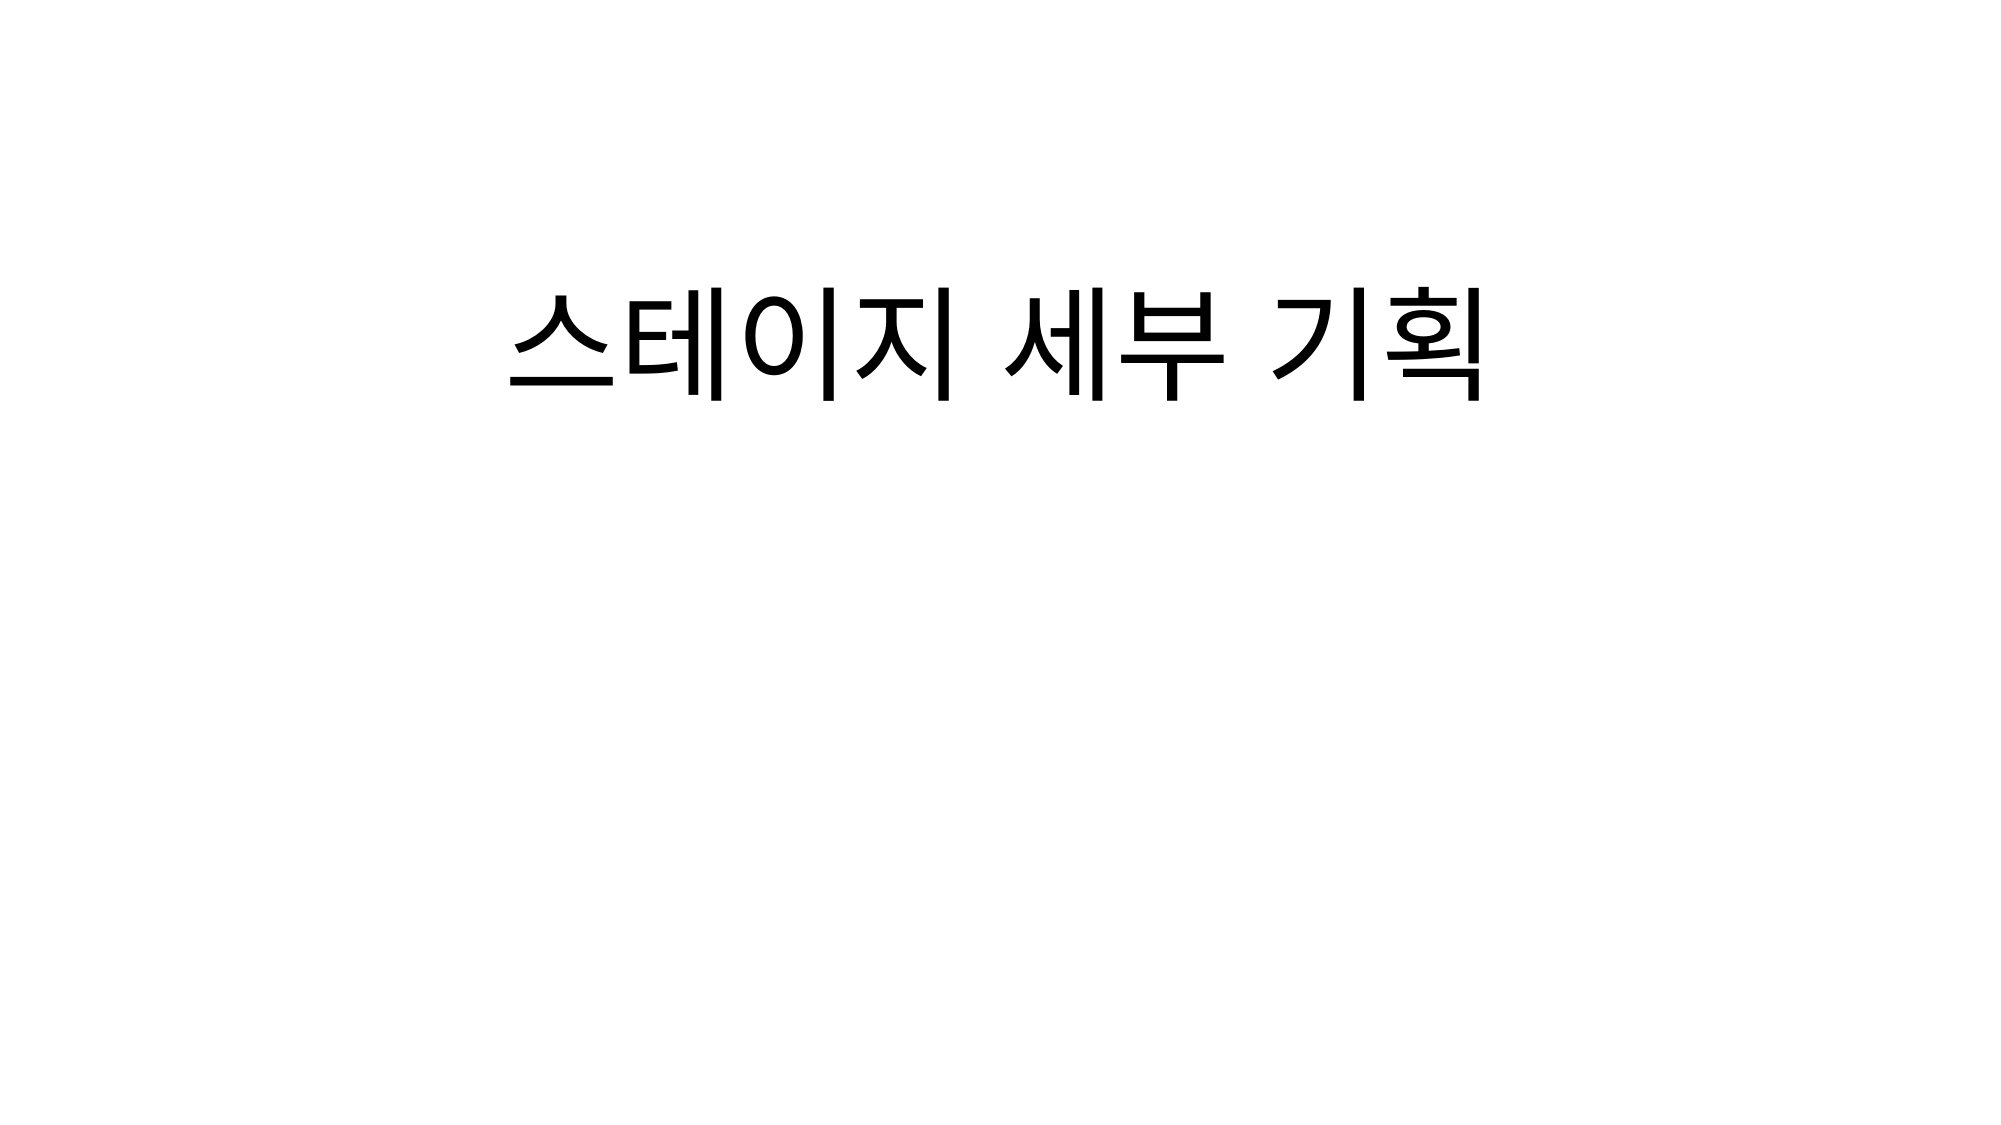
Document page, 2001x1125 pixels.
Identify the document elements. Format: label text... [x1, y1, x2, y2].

title 스테이지 세부 기획 [249, 184, 1750, 576]
